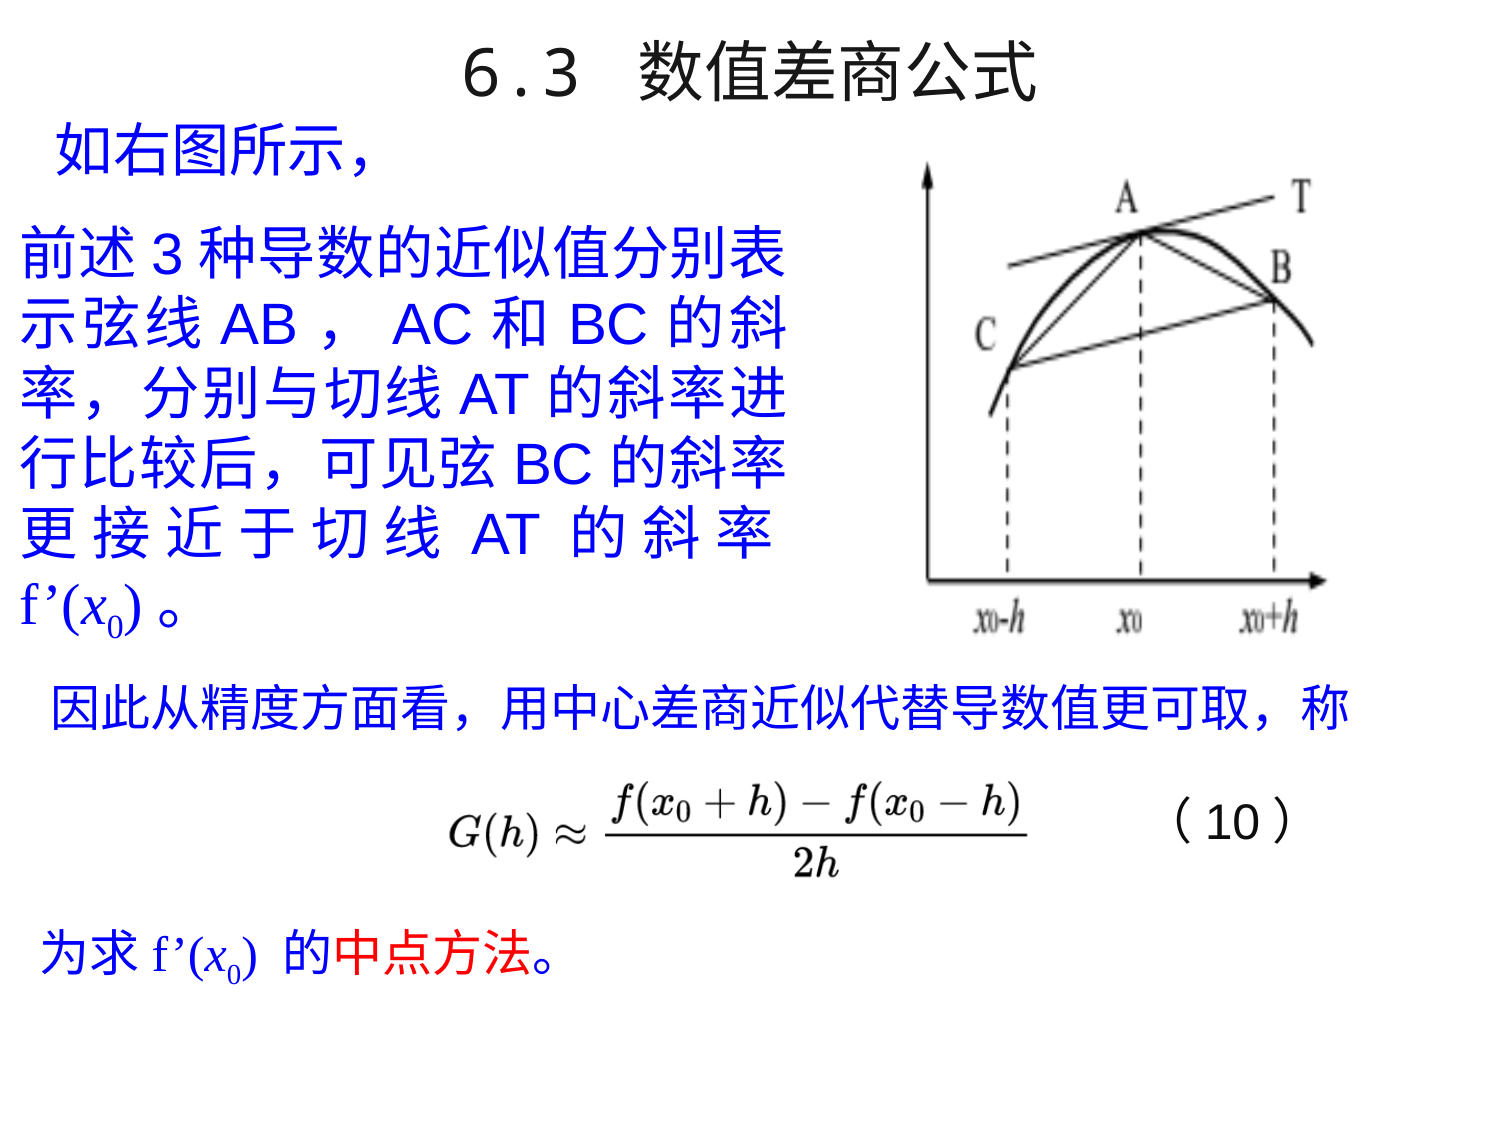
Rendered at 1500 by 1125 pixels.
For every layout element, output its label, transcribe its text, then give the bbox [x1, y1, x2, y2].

subtitle 如右图所示， [0, 113, 680, 668]
text_box 为求f’(x0) 的中点方法。 [24, 914, 1334, 1014]
text_box 6.3 数值差商公式 [431, 20, 1069, 117]
picture [436, 773, 1031, 887]
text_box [820, 160, 1376, 641]
text_box 因此从精度方面看，用中心差商近似代替导数值更可取，称 [0, 668, 1466, 783]
text_box 前述3种导数的近似值分别表示弦线AB，AC和BC的斜率，分别与切线AT的斜率进行比较后，可见弦BC的斜率更接近于切线AT的斜率f’(x0)。 [4, 208, 803, 653]
text_box （10） [1128, 782, 1375, 858]
